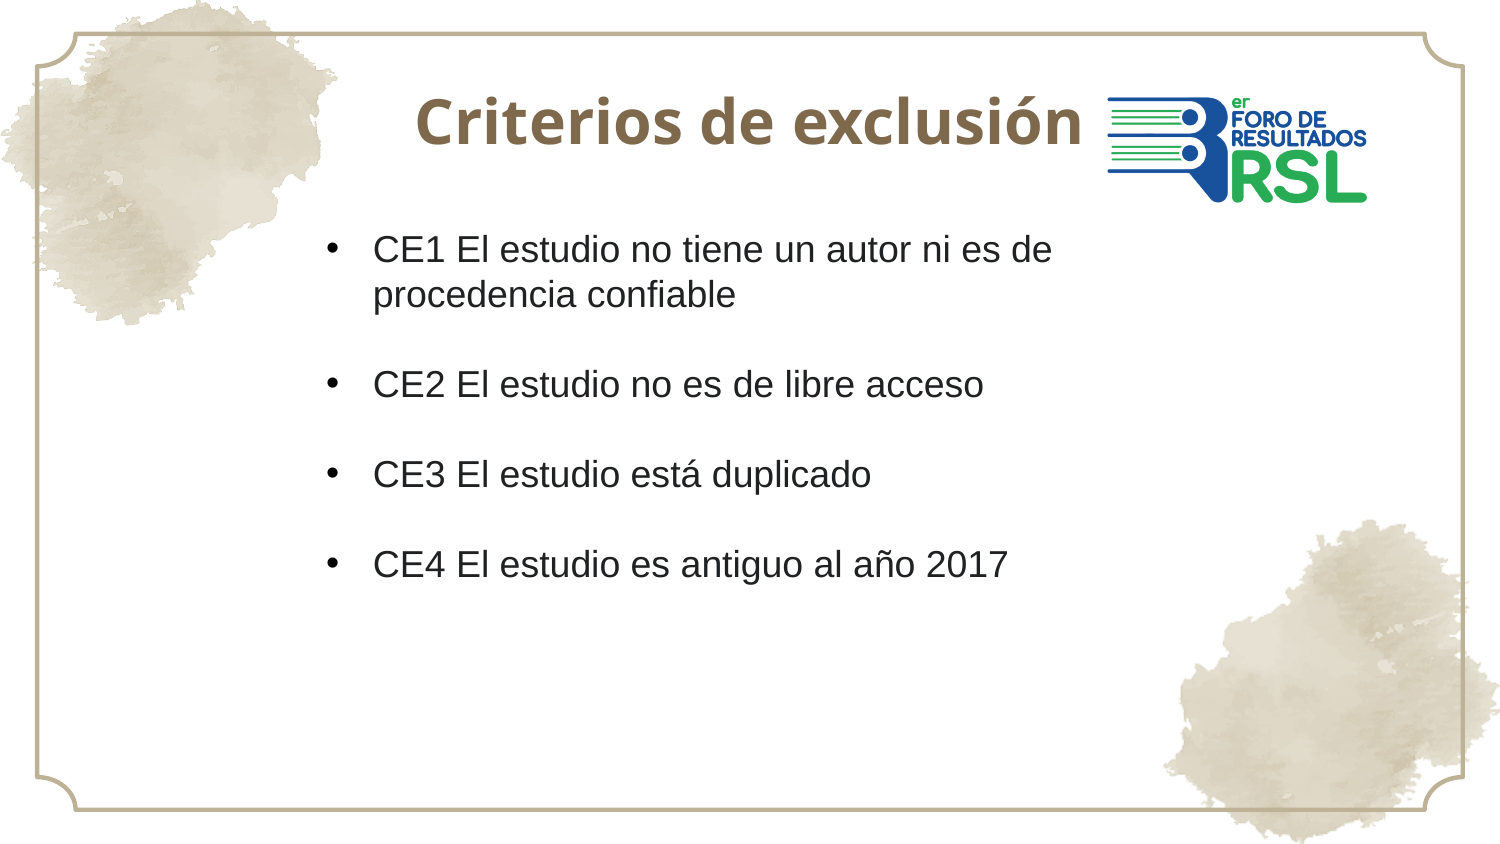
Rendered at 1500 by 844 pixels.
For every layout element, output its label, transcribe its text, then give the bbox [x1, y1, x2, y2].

subtitle Oussous, Benjelloun, Ait Lahcen & Belfkih (2018) mencionan algunos ejemplos de aplicaciones de big data: Smart Grid: Es crucial gestionar en tiempo real el consumo de energía electrónica nacional y supervisar las operaciones de Smart Grid. E-health: Las plataformas de salud conectadas ya se utilizan para personalizar los servicios de salud (por ejemplo, la solución CISCO). Big Data se genera a partir de diferentes fuentes heterogéneas (por ejemplo, datos clínicos y de laboratorio, síntomas de pacientes cargados desde sensores distantes, operaciones de hospitales, datos farmacéuticos). Internet de las cosas (IoT): IoT representa uno de los principales mercados de aplicaciones de big data. Debido a la gran variedad de objetos, las aplicaciones de IoT evolucionan continuamente. Servicios públicos: Servicios públicos como las organizaciones de suministro de agua están colocando sensores en las tuberías para monitorear el flujo de agua en las complejas redes de suministro de agua. [0, 0, 338, 326]
text_box CE1 El estudio no tiene un autor ni es de procedencia confiable CE2 El estudio no es de libre acceso CE3 El estudio está duplicado CE4 El estudio es antiguo al año 2017 [311, 217, 1115, 593]
title Criterios de exclusión [117, 89, 1082, 150]
subtitle Oussous, Benjelloun, Ait Lahcen & Belfkih (2018) mencionan algunos ejemplos de aplicaciones de big data: Smart Grid: Es crucial gestionar en tiempo real el consumo de energía electrónica nacional y supervisar las operaciones de Smart Grid. E-health: Las plataformas de salud conectadas ya se utilizan para personalizar los servicios de salud (por ejemplo, la solución CISCO). Big Data se genera a partir de diferentes fuentes heterogéneas (por ejemplo, datos clínicos y de laboratorio, síntomas de pacientes cargados desde sensores distantes, operaciones de hospitales, datos farmacéuticos). Internet de las cosas (IoT): IoT representa uno de los principales mercados de aplicaciones de big data. Debido a la gran variedad de objetos, las aplicaciones de IoT evolucionan continuamente. Servicios públicos: Servicios públicos como las organizaciones de suministro de agua están colocando sensores en las tuberías para monitorear el flujo de agua en las complejas redes de suministro de agua. [1164, 520, 1500, 844]
picture [1087, 0, 1389, 297]
